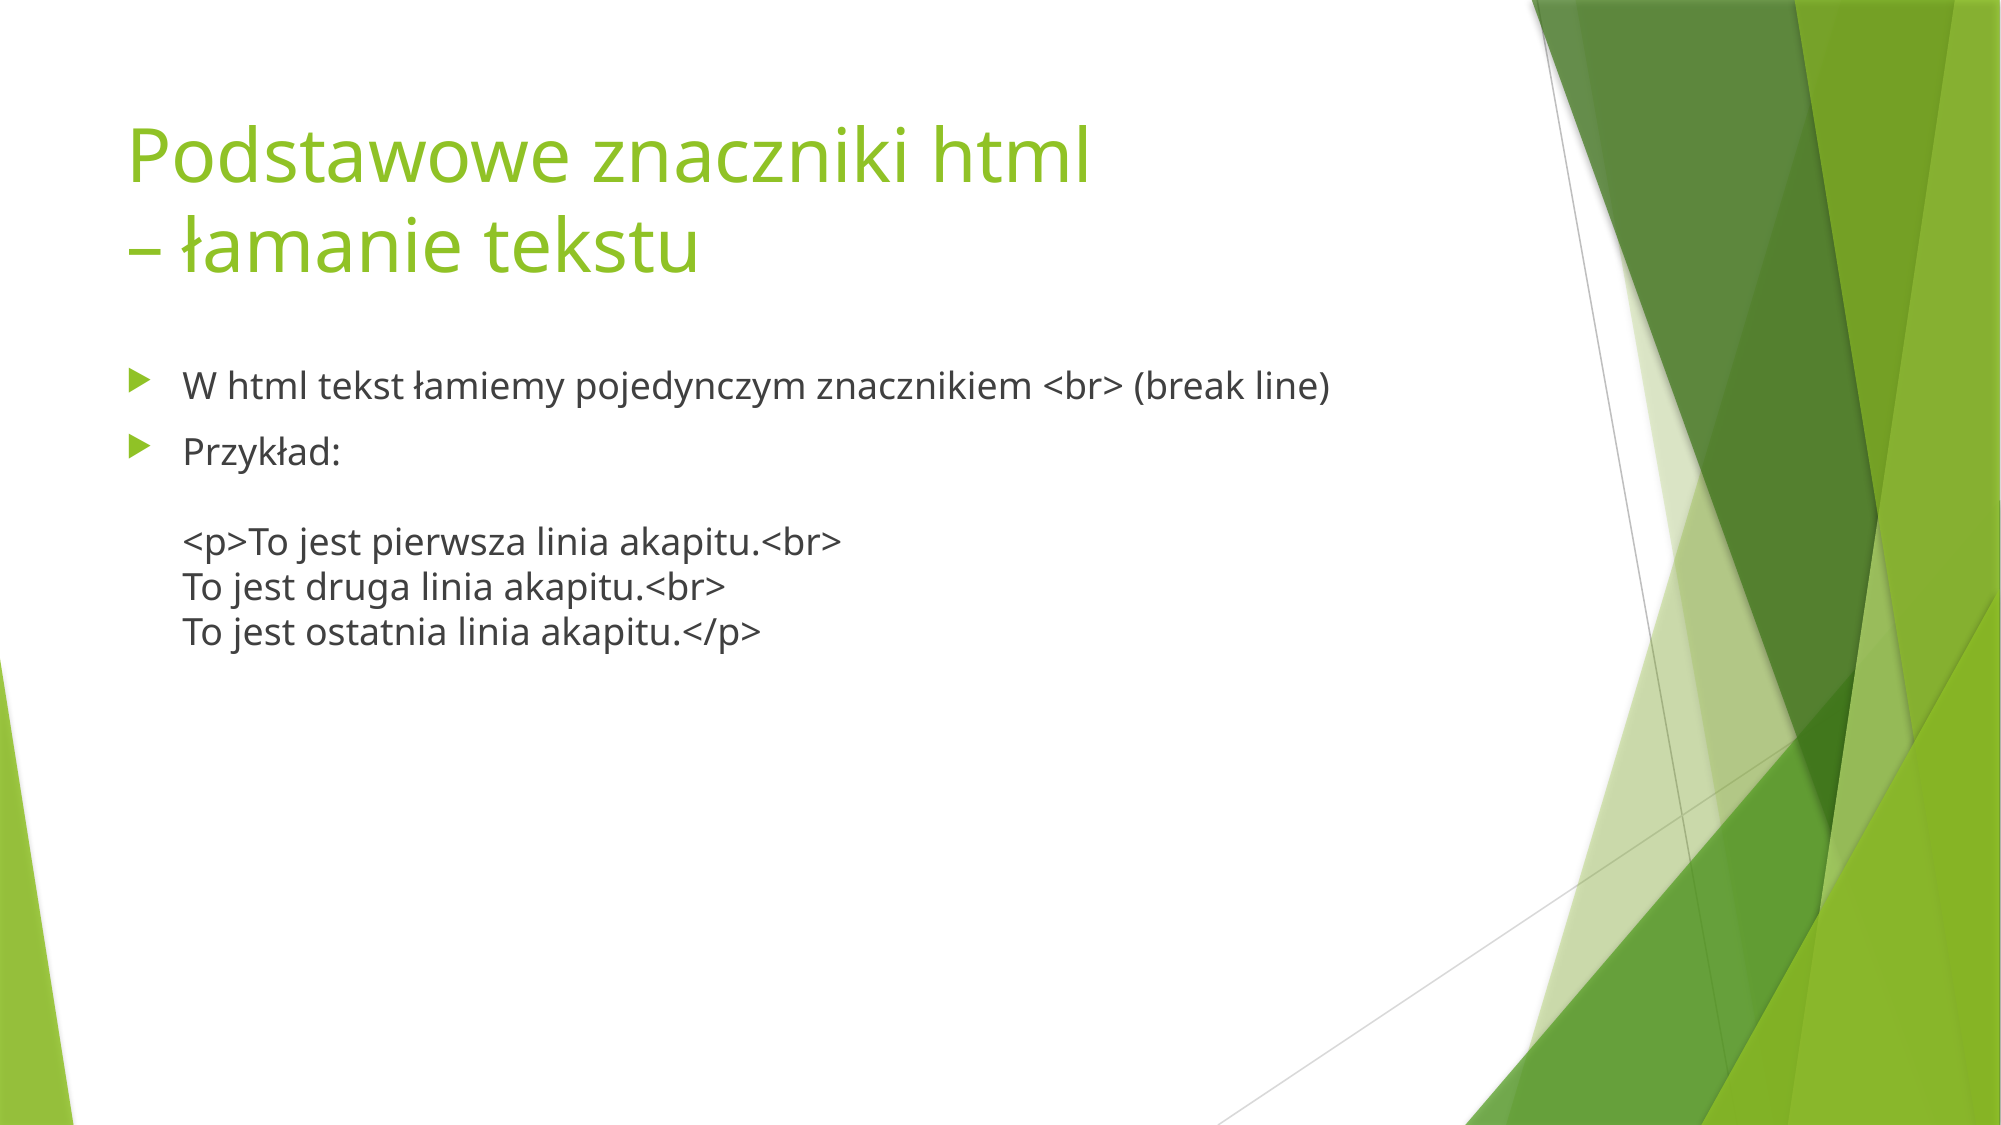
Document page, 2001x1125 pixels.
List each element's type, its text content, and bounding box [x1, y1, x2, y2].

title Podstawowe znaczniki html – łamanie tekstu [111, 99, 1522, 317]
list W html tekst łamiemy pojedynczym znacznikiem <br> (break line) Przykład: <p>To jest pierwsza linia akapitu.<br> To jest druga linia akapitu.<br> To jest ostatnia linia akapitu.</p> [111, 354, 1522, 992]
